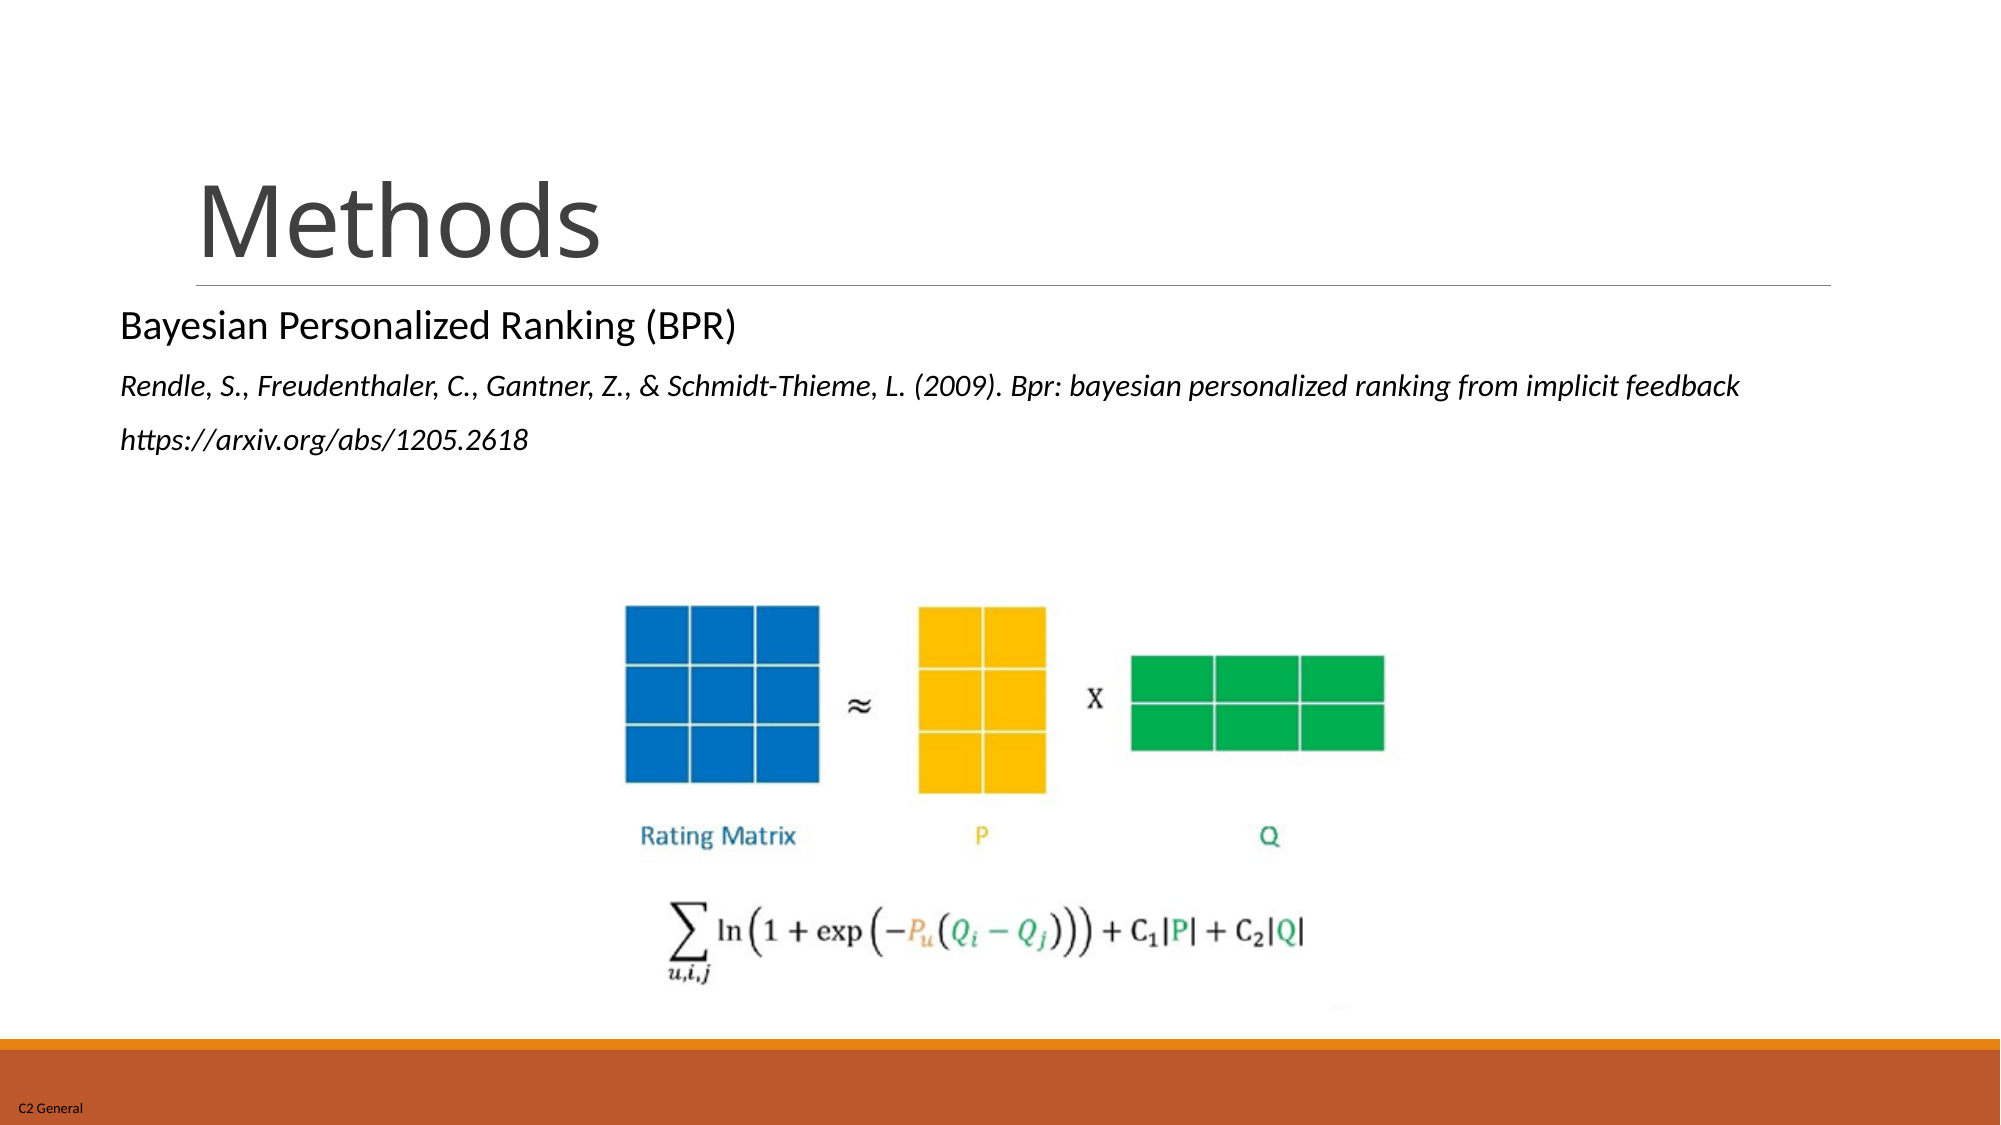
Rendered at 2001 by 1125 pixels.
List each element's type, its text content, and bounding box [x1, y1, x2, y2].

title Methods [180, 47, 1830, 285]
text_box Bayesian Personalized Ranking (BPR) Rendle, S., Freudenthaler, C., Gantner, Z., & Schmidt-Thieme, L. (2009). Bpr: bayesian personalized ranking from implicit feedback https://arxiv.org/abs/1205.2618 [104, 295, 1830, 1010]
picture [561, 548, 1439, 1011]
